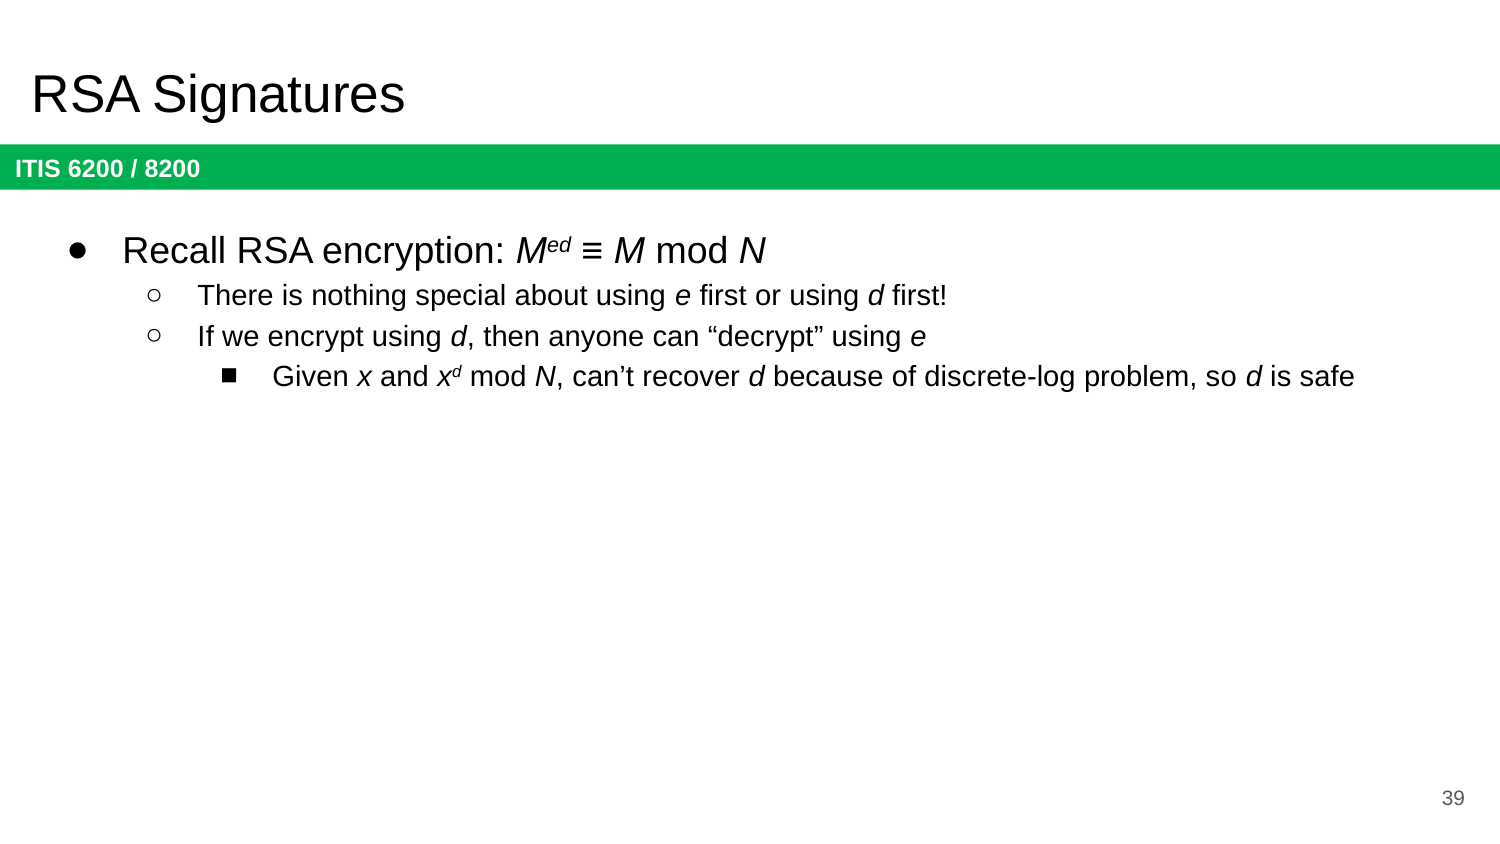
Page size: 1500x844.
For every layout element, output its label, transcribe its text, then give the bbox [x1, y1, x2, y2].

slide_number 39 [1389, 764, 1480, 830]
list Recall RSA encryption: Med ≡ M mod N There is nothing special about using e first or using d first! If we encrypt using d, then anyone can “decrypt” using e Given x and xd mod N, can’t recover d because of discrete-log problem, so d is safe [32, 204, 1431, 823]
title RSA Signatures [16, 44, 1415, 139]
